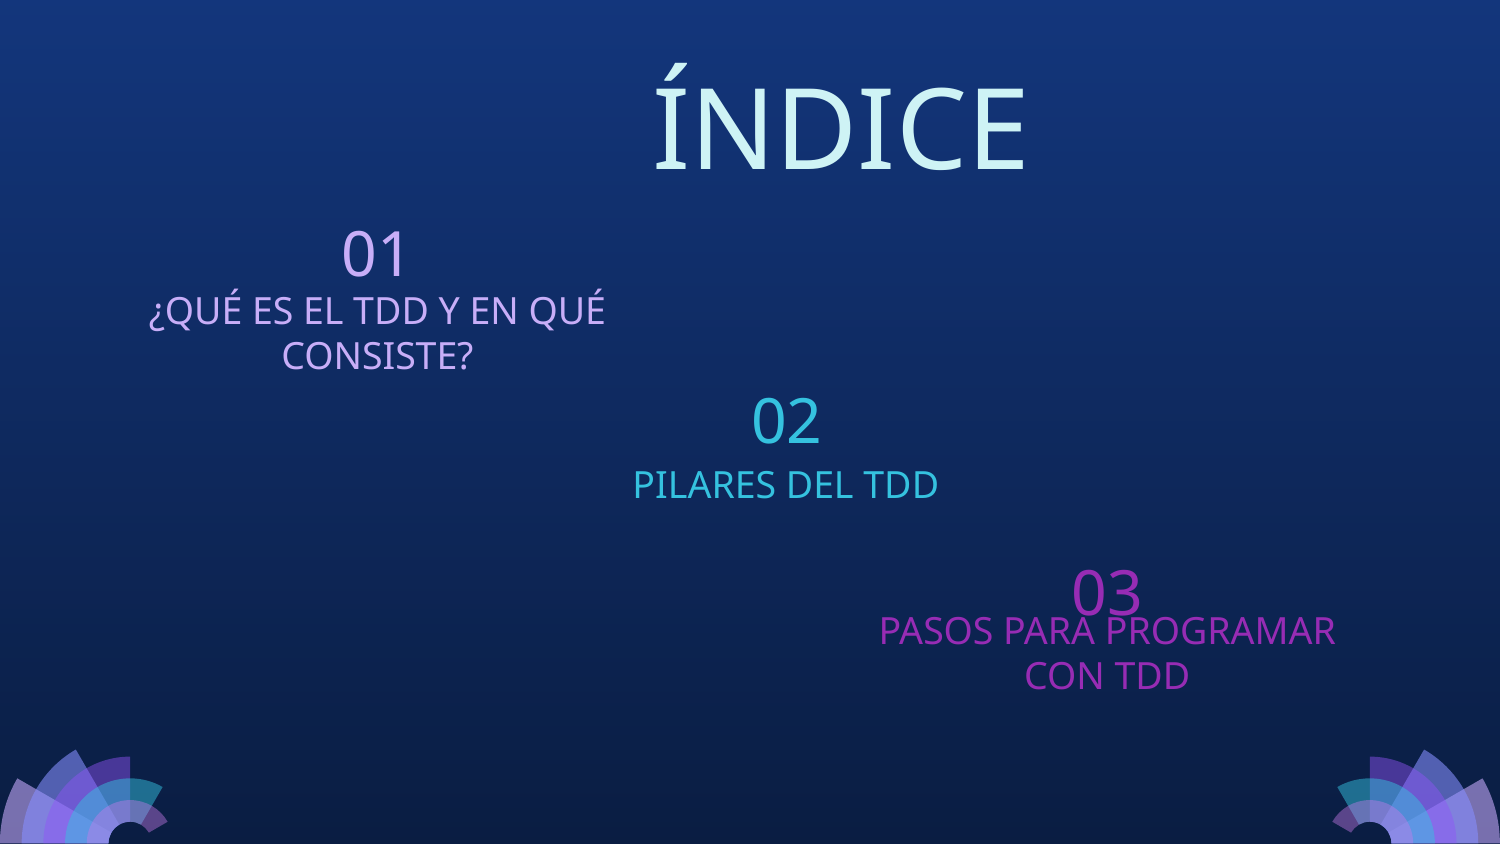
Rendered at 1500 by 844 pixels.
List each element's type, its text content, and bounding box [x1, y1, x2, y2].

title 01 [287, 219, 468, 284]
title ÍNDICE [637, 42, 1500, 136]
title 02 [696, 386, 877, 451]
subtitle PILARES DEL TDD [595, 451, 976, 516]
subtitle PASOS PARA PROGRAMAR CON TDD [841, 620, 1374, 685]
subtitle ¿QUÉ ES EL TDD Y EN QUÉ CONSISTE? [118, 299, 638, 364]
title 03 [1017, 558, 1198, 623]
